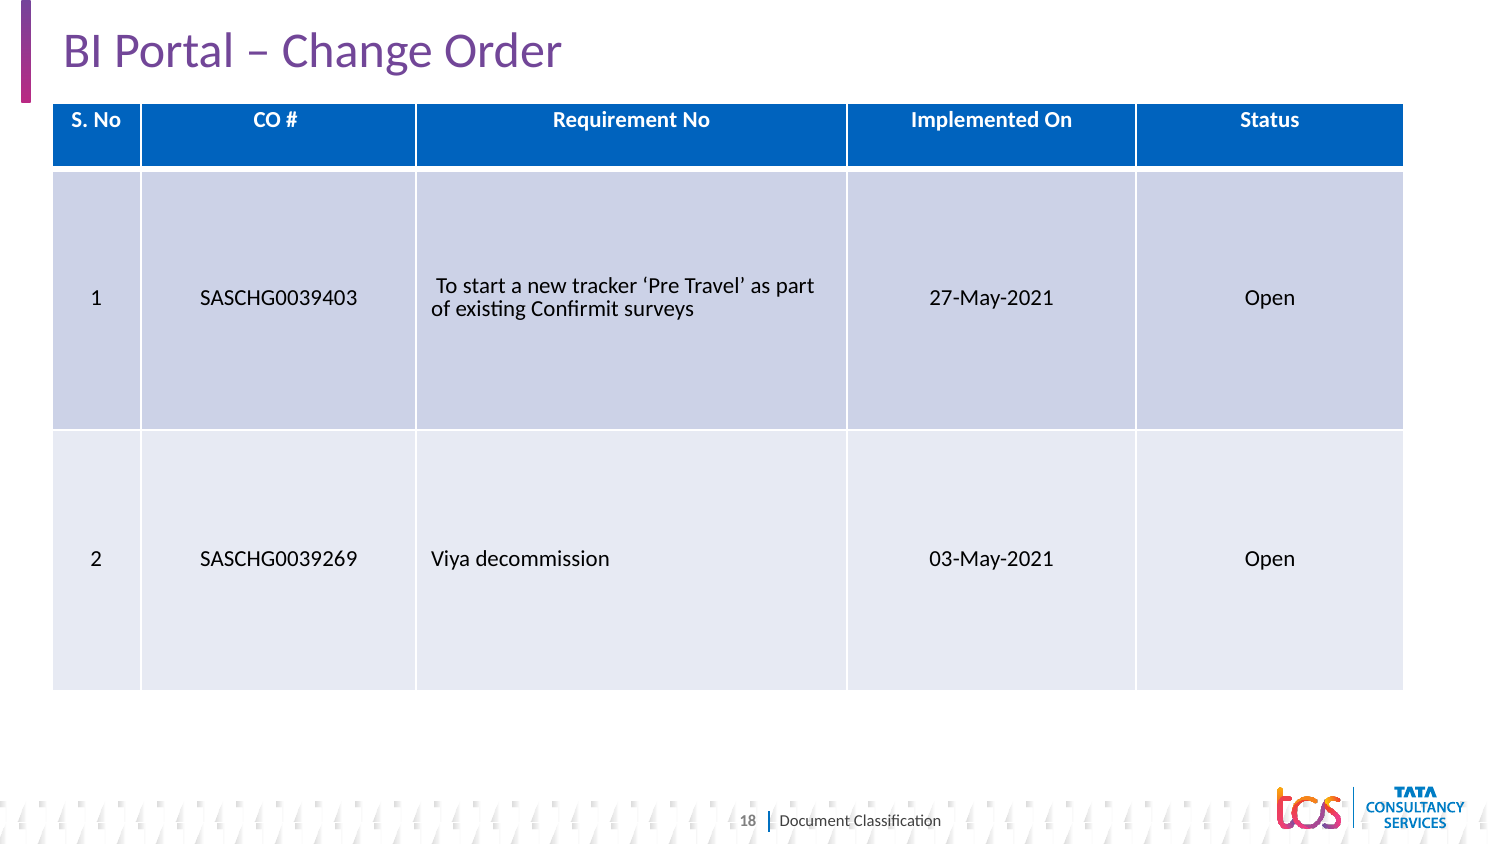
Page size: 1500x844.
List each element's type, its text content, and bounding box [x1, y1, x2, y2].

table_header Status​ [1137, 104, 1403, 166]
table_cell Viya decommission [417, 431, 846, 690]
table_cell 2 [53, 431, 140, 690]
table_cell SASCHG0039403 [142, 172, 415, 429]
table_cell 27-May-2021 [848, 172, 1135, 429]
table_cell 1 [53, 172, 140, 429]
table_header Requirement No​ [417, 104, 846, 166]
table_header Implemented On [848, 104, 1135, 166]
table_cell SASCHG0039269 [142, 431, 415, 690]
table_cell 03-May-2021 [848, 431, 1135, 690]
table_header S. No​ [53, 104, 140, 166]
table_cell Open [1137, 172, 1403, 429]
table_cell To start a new tracker ‘Pre Travel’ as part of existing Confirmit surveys [417, 172, 846, 429]
picture [1277, 787, 1341, 829]
table_header CO # ​ [142, 104, 415, 166]
table_cell Open [1137, 431, 1403, 690]
title BI Portal – Change Order [51, 7, 1455, 87]
